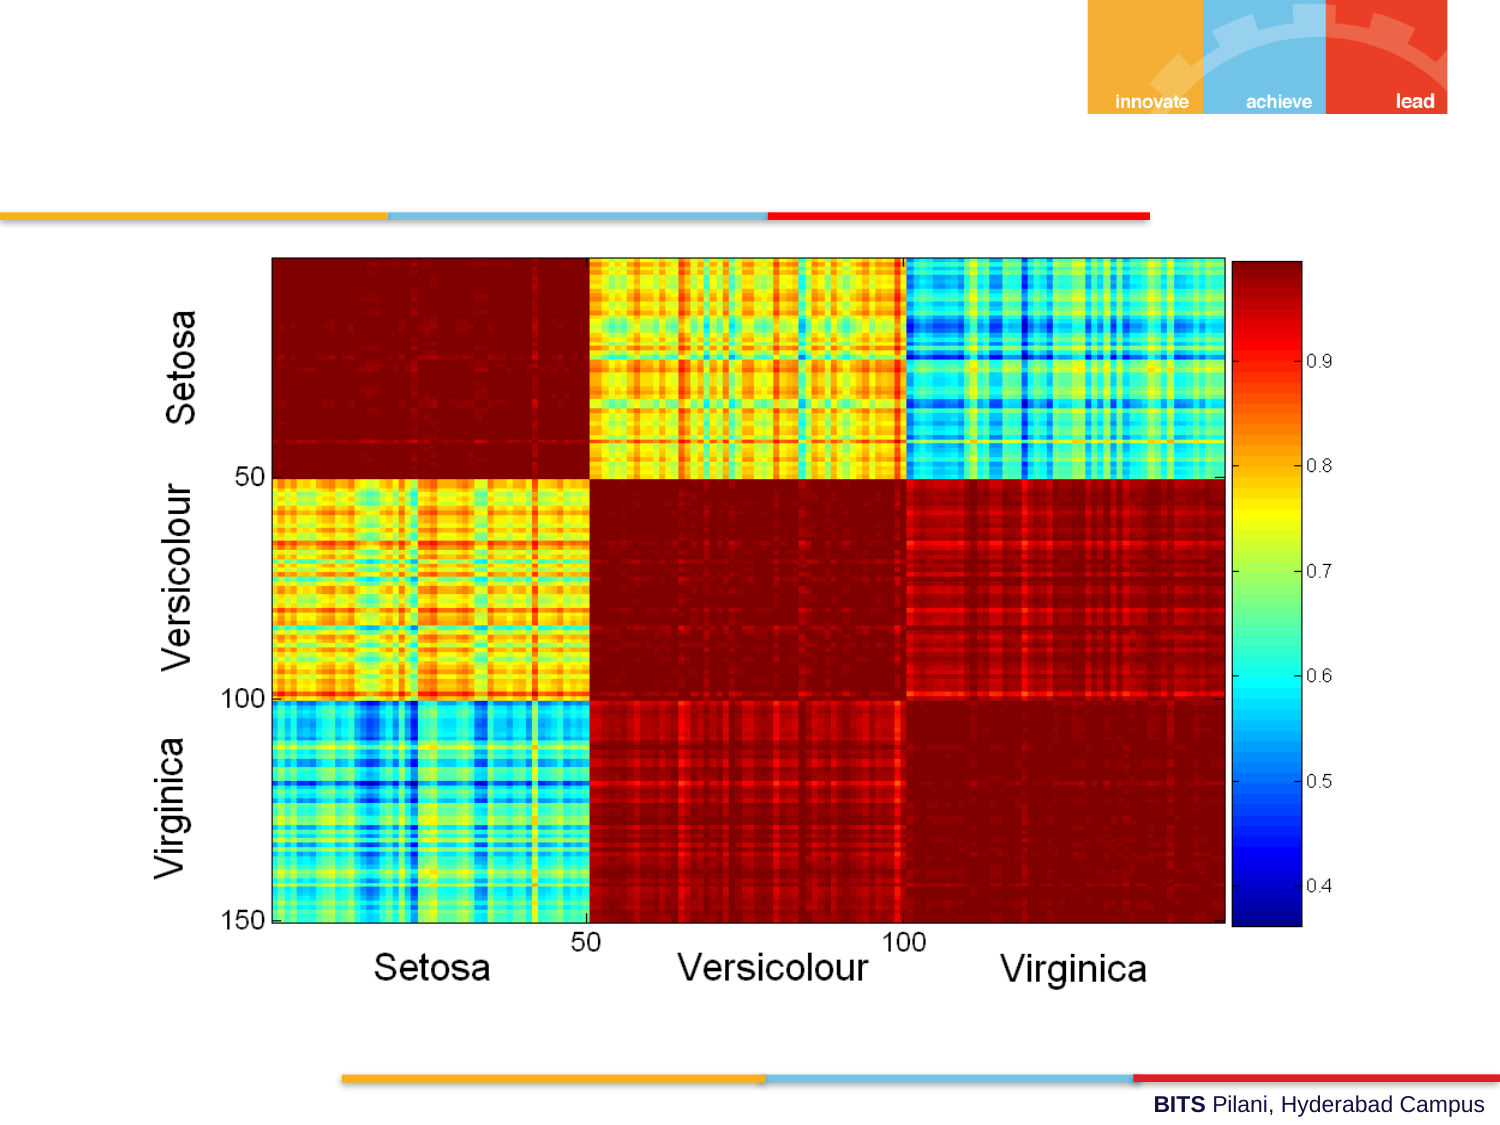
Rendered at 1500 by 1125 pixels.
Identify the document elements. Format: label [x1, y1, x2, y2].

list [111, 231, 1341, 1012]
picture [1087, 0, 1448, 114]
